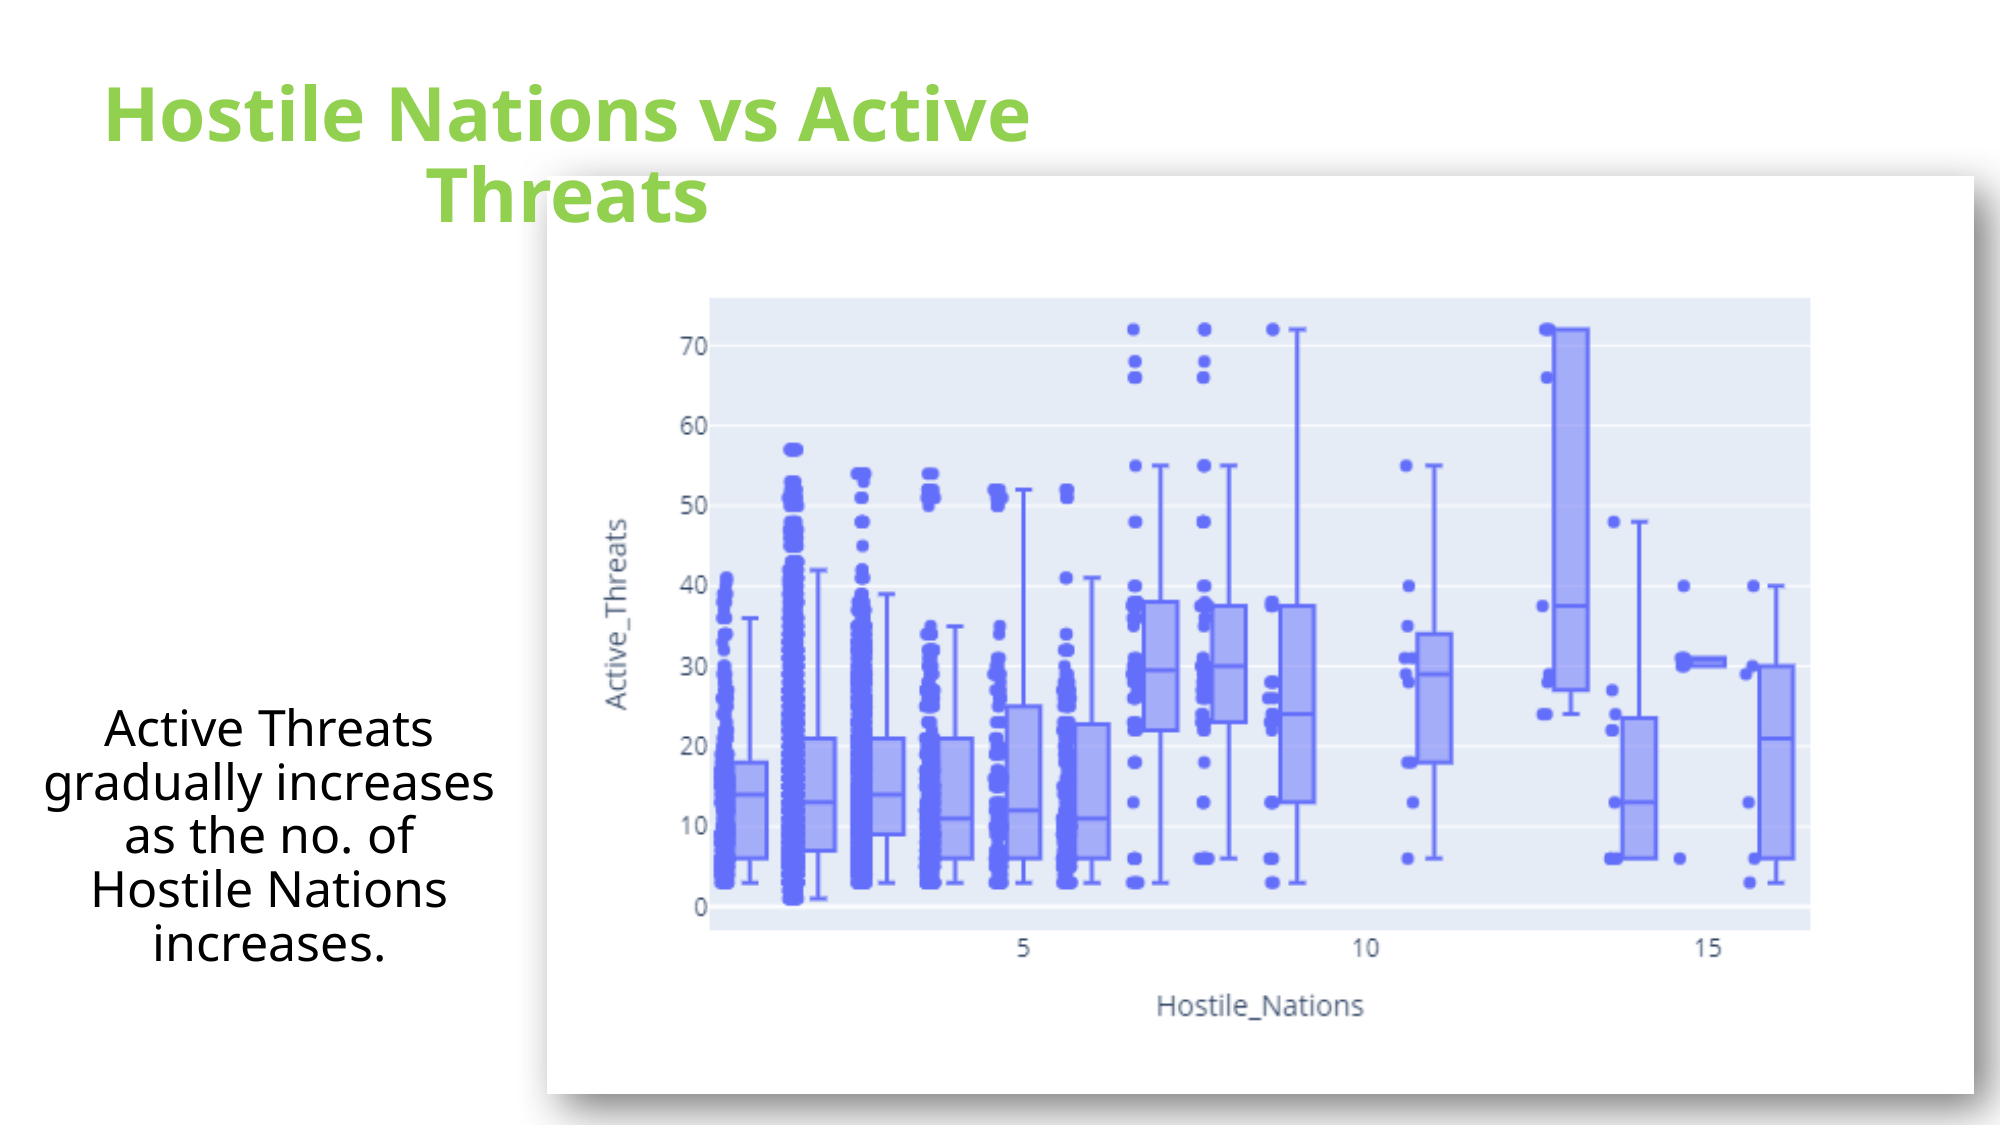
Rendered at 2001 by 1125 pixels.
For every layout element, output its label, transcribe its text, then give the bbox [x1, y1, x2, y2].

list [547, 176, 1974, 1094]
list Active Threats gradually increases as the no. of Hostile Nations increases. [26, 695, 514, 929]
list Hostile Nations vs Active Threats [18, 69, 1117, 167]
